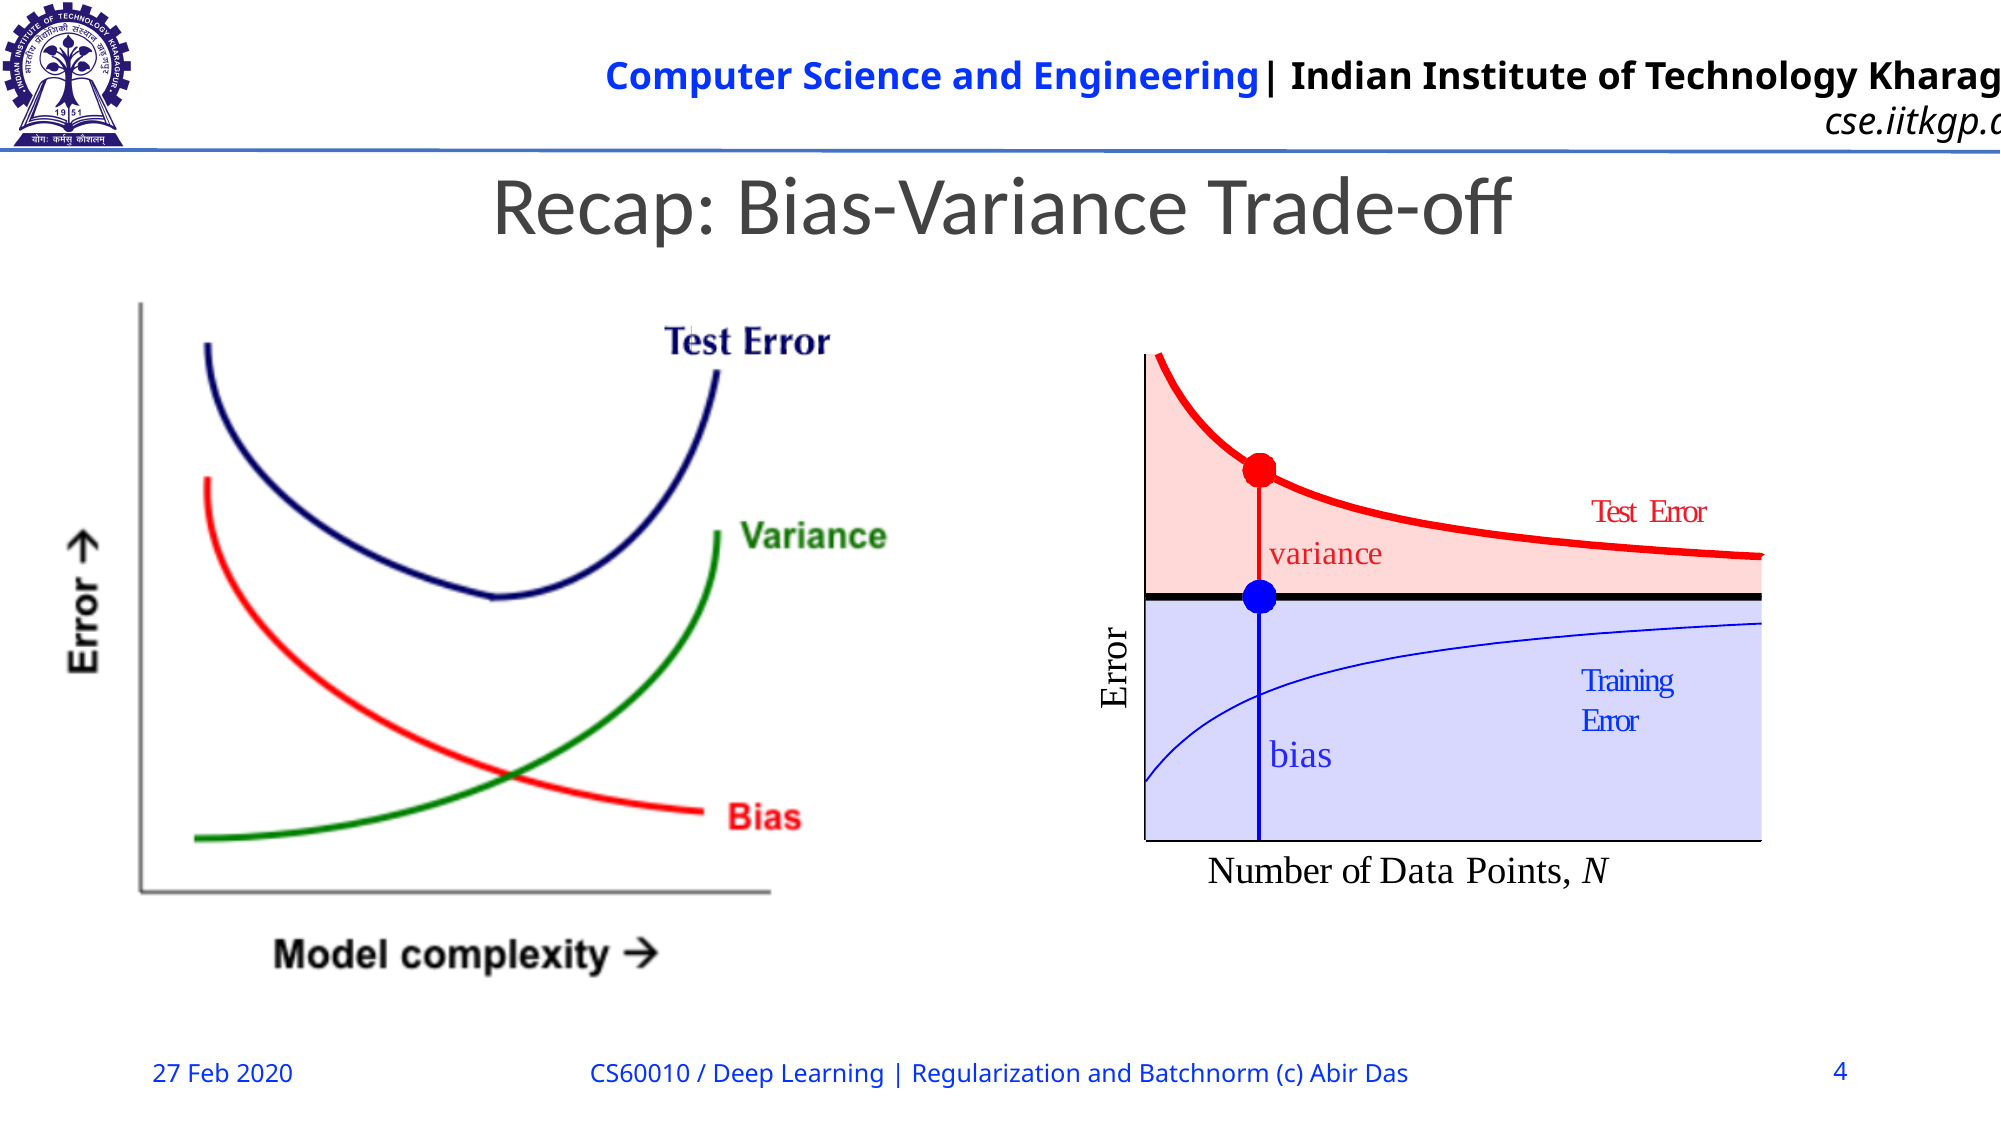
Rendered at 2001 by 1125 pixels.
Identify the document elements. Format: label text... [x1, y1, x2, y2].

picture [2, 2, 131, 147]
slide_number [137, 1042, 330, 1103]
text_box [1095, 353, 1779, 893]
slide_number 4 [1733, 1042, 1863, 1103]
picture [46, 281, 899, 993]
footer CS60010 / Deep Learning | Regularization and Batchnorm (c) Abir Das [330, 1042, 1670, 1103]
text_box Recap: Bias-Variance Trade-off [305, 136, 1702, 232]
